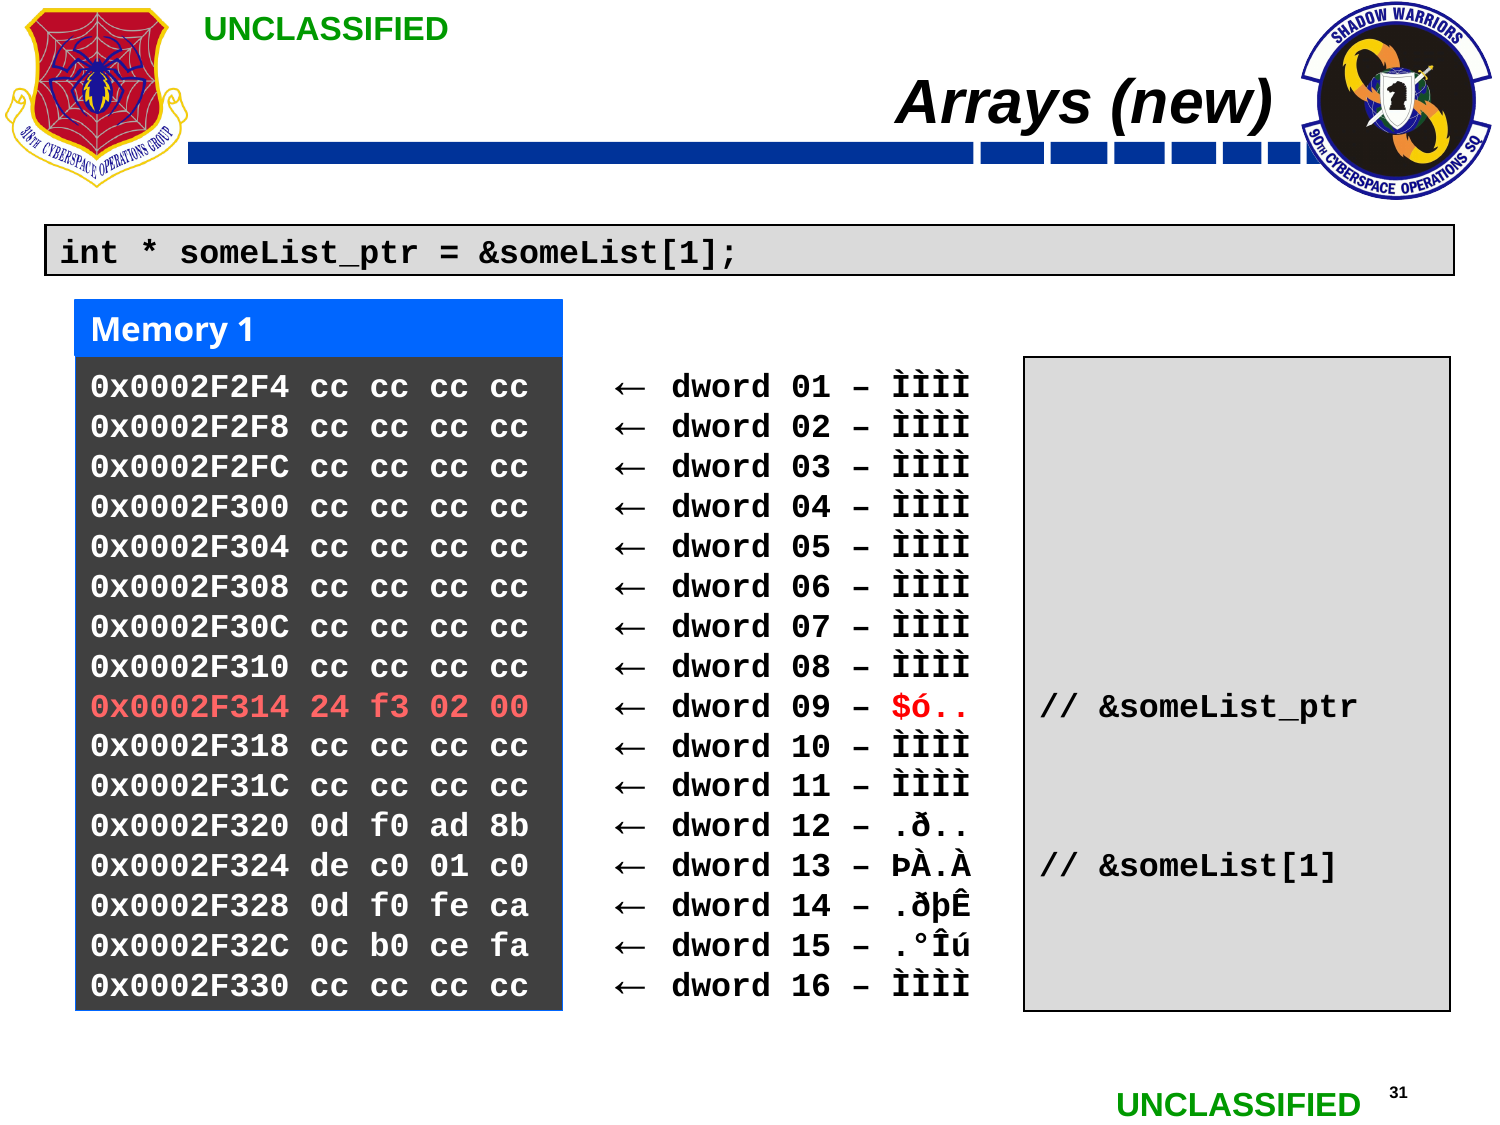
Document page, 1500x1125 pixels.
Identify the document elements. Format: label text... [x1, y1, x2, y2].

text_box // &someList_ptr // &someList[1] [1024, 356, 1450, 1011]
text_box dword 01 – ÌÌÌÌ dword 02 – ÌÌÌÌ dword 03 – ÌÌÌÌ dword 04 – ÌÌÌÌ dword 05 – ÌÌÌÌ dword 06 – ÌÌÌÌ dword 07 – ÌÌÌÌ dword 08 – ÌÌÌÌ dword 09 – $ó.. dword 10 – ÌÌÌÌ dword 11 – ÌÌÌÌ dword 12 – .ð.. dword 13 – ÞÀ.À dword 14 – .ðþÊ dword 15 – .°Îú dword 16 – ÌÌÌÌ [599, 356, 1024, 1011]
text_box int * someList_ptr = &someList[1]; [45, 224, 1455, 275]
picture [5, 8, 188, 188]
picture [1300, 1, 1493, 200]
title Arrays (new) [249, 51, 1288, 142]
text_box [74, 299, 563, 1019]
